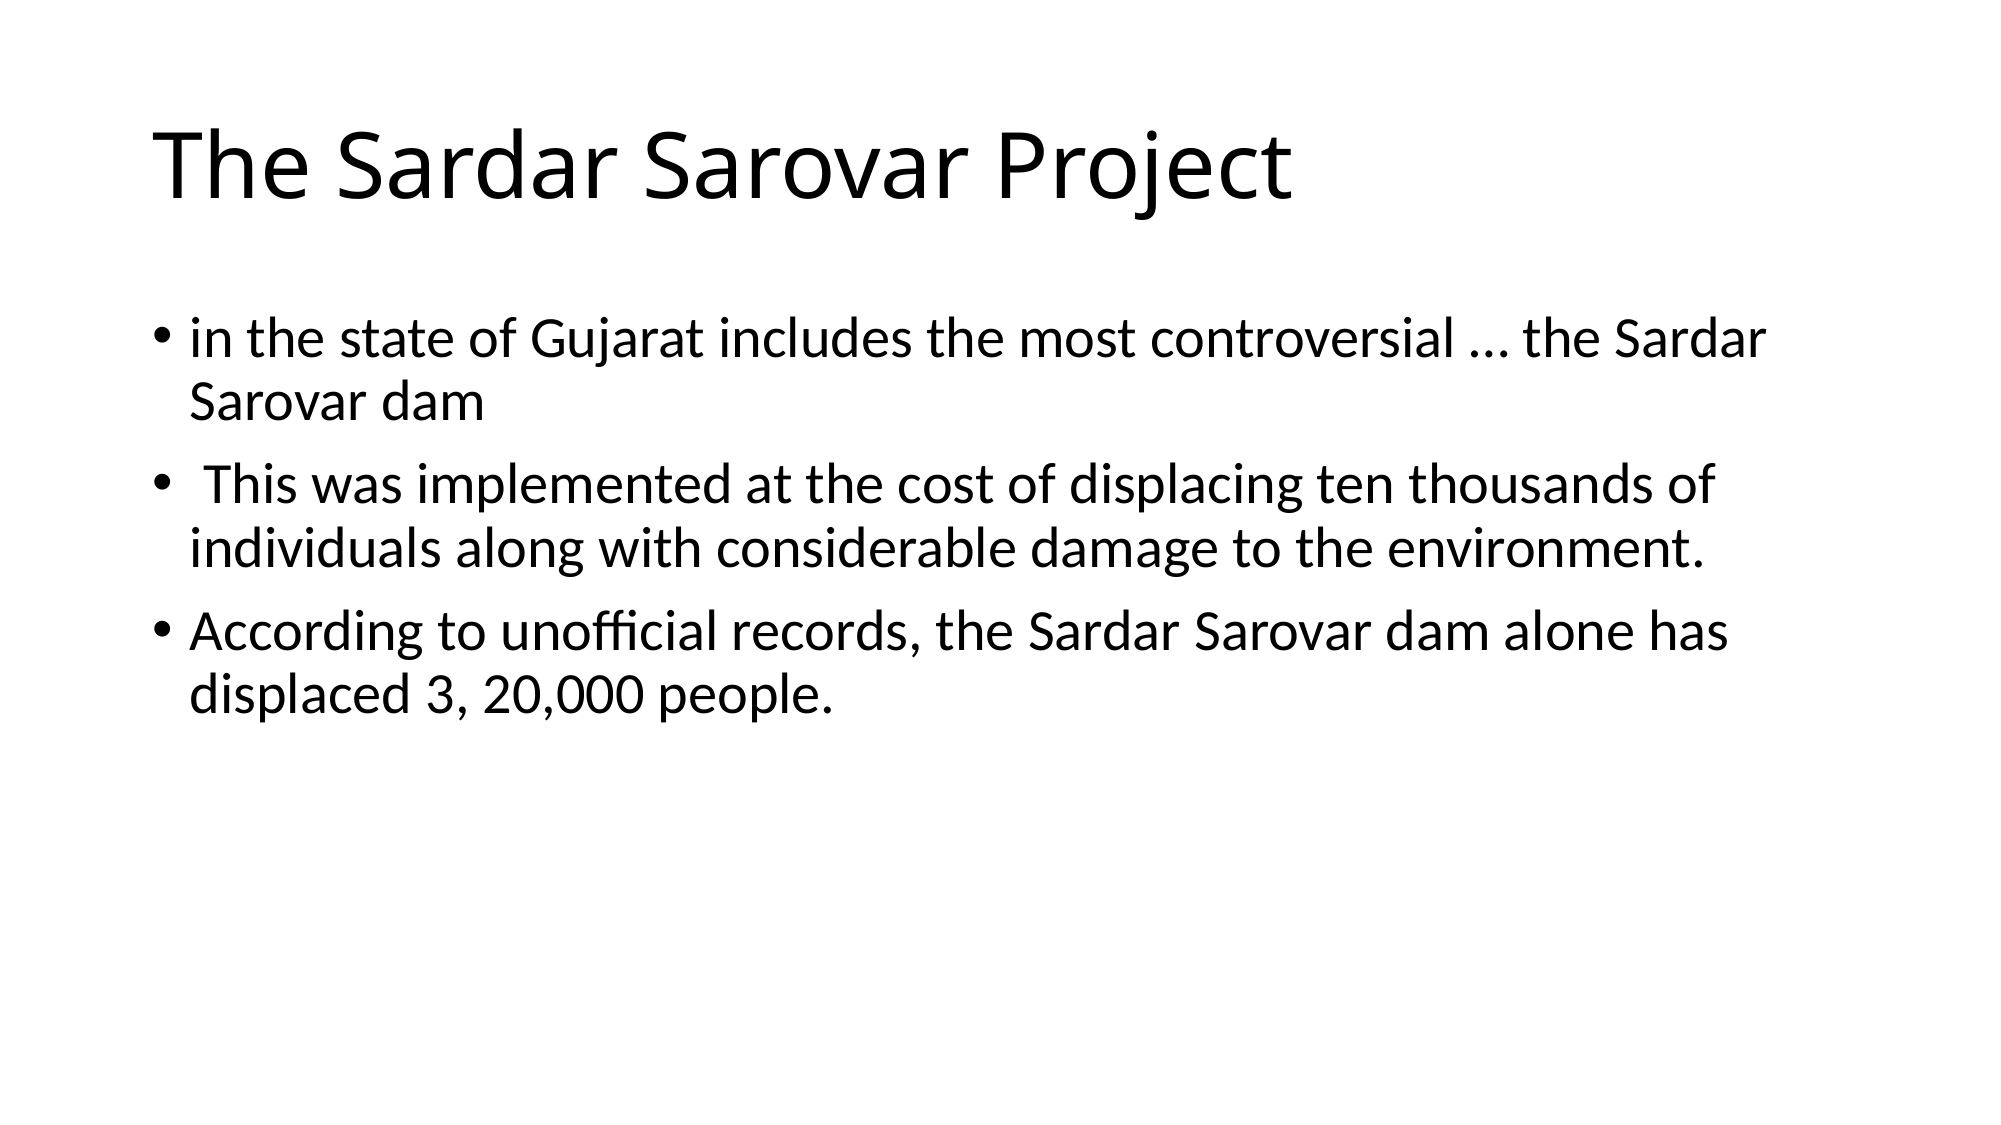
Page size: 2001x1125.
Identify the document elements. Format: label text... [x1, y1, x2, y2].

title The Sardar Sarovar Project [137, 59, 1863, 278]
list in the state of Gujarat includes the most controversial … the Sardar Sarovar dam This was implemented at the cost of displacing ten thousands of individuals along with considerable damage to the environment. According to unofficial records, the Sardar Sarovar dam alone has displaced 3, 20,000 people. [137, 299, 1863, 1014]
